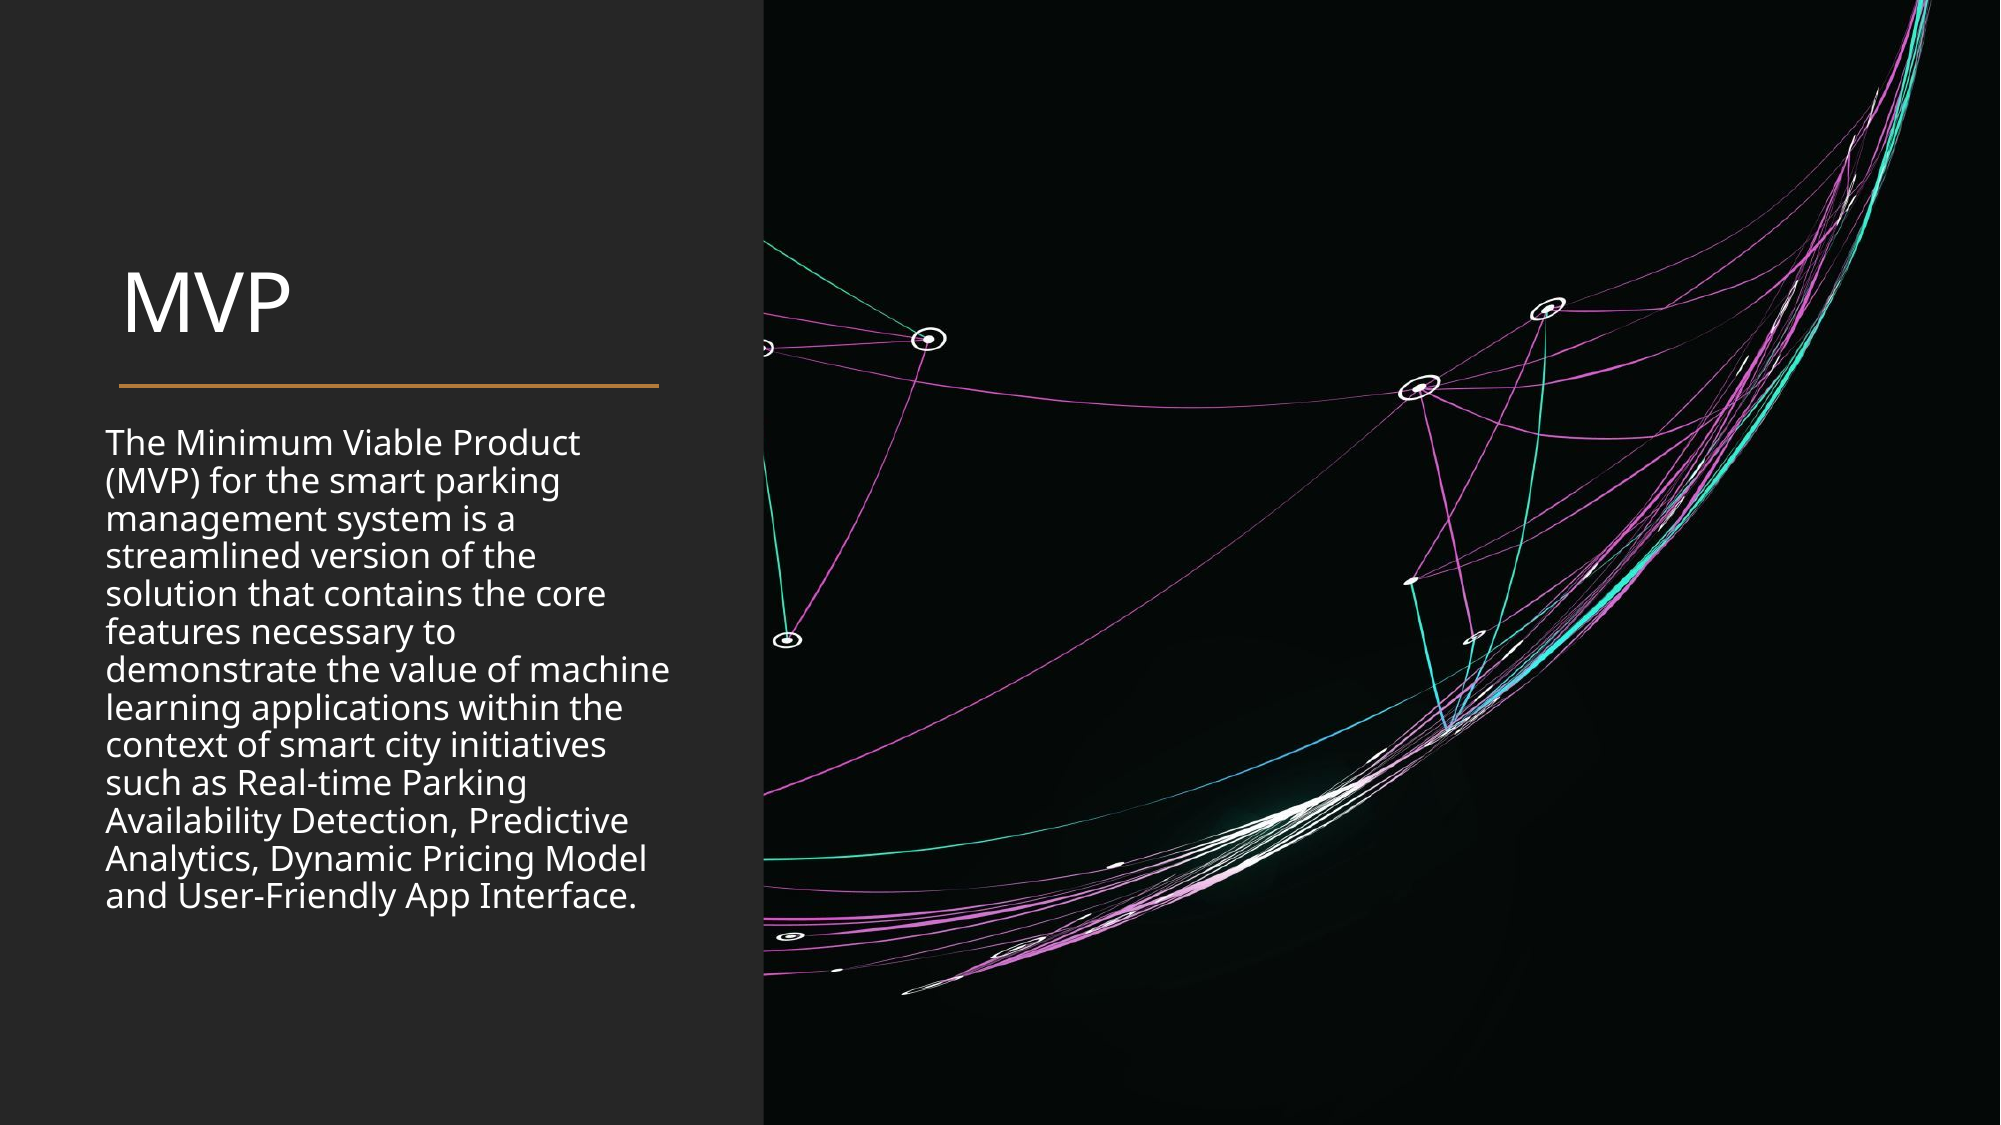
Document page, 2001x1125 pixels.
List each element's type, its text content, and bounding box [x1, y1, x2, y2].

picture [762, 0, 2000, 1125]
title MVP [105, 84, 672, 359]
text_box The Minimum Viable Product (MVP) for the smart parking management system is a streamlined version of the solution that contains the core features necessary to demonstrate the value of machine learning applications within the context of smart city initiatives such as Real-time Parking Availability Detection, Predictive Analytics, Dynamic Pricing Model and User-Friendly App Interface. [105, 417, 672, 966]
text_box [0, 0, 762, 1125]
